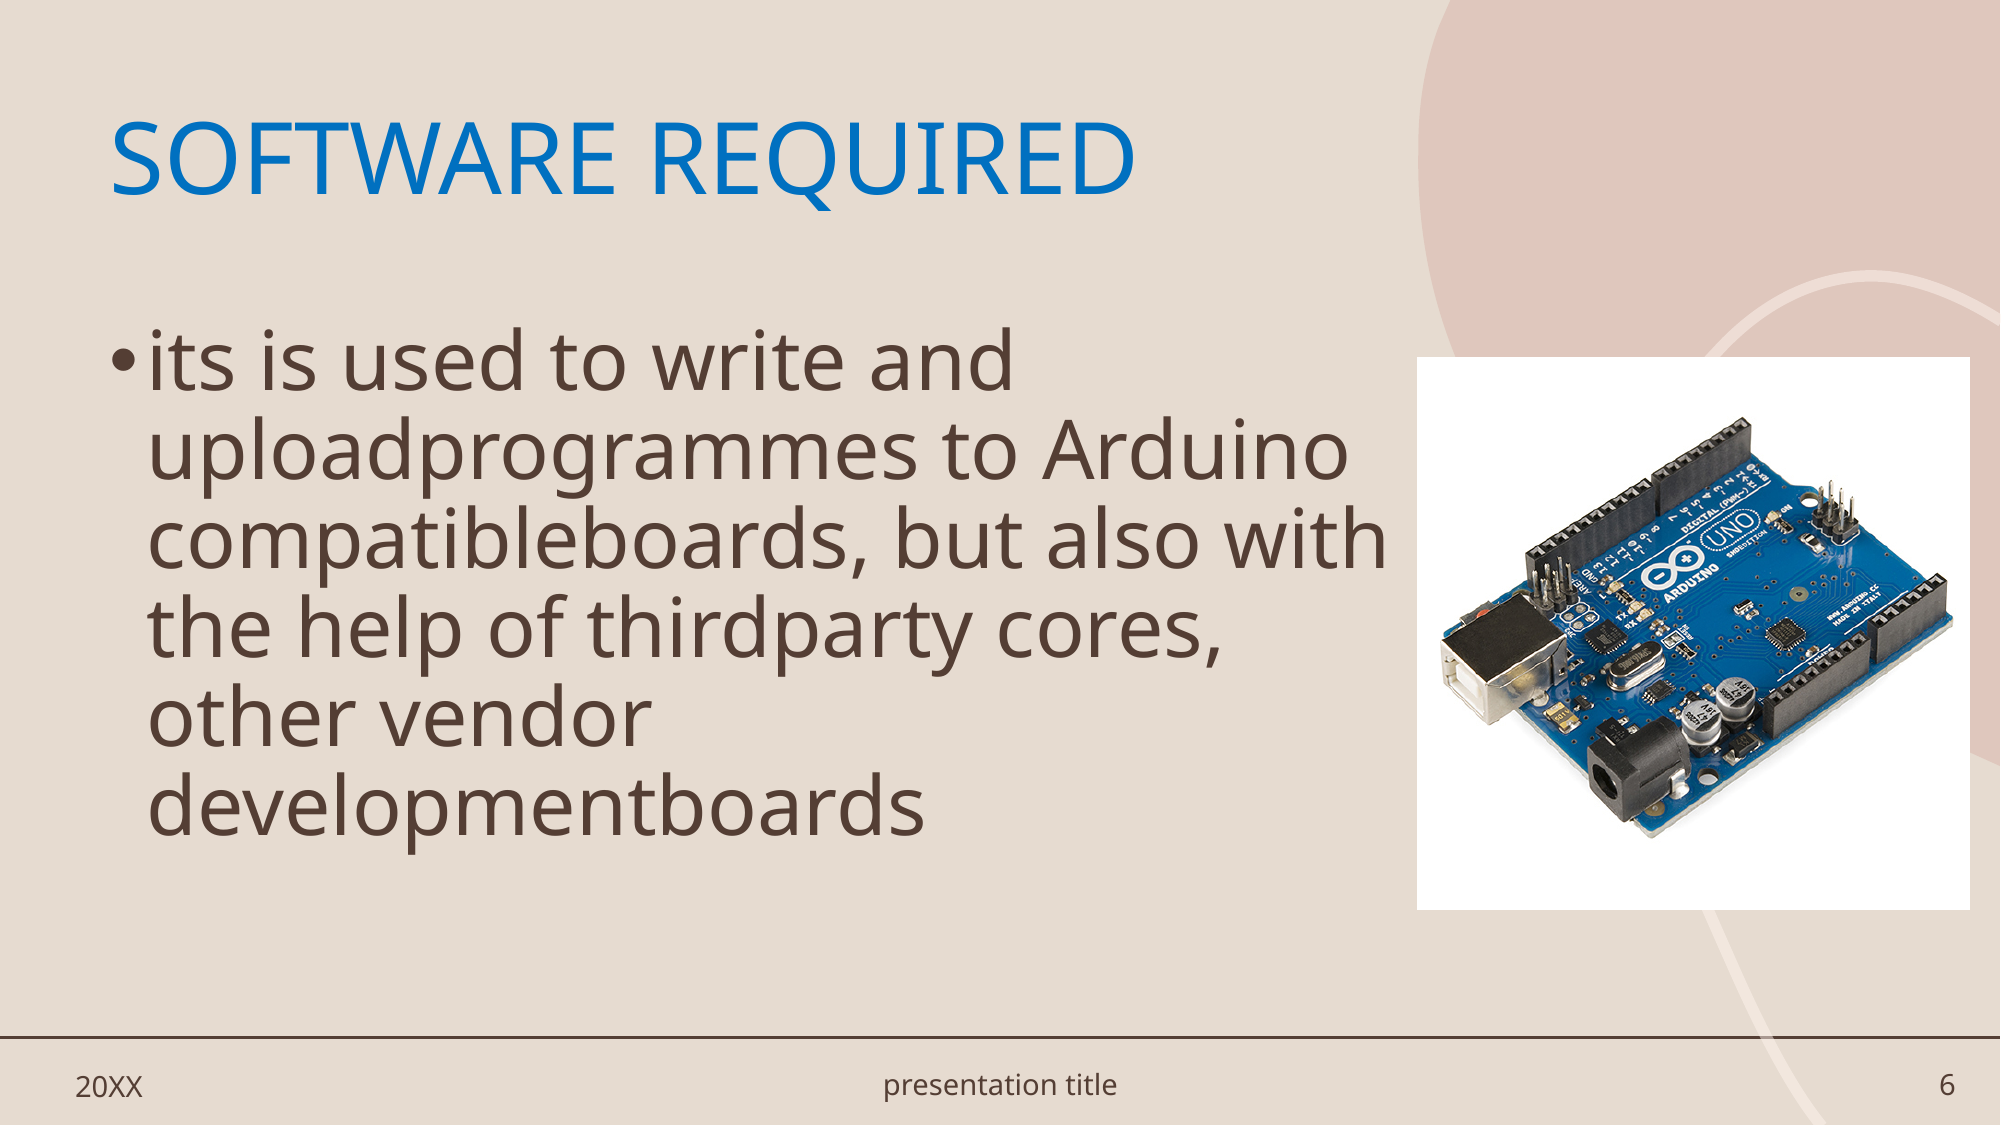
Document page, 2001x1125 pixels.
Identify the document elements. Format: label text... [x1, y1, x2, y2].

footer presentation title [718, 1060, 1283, 1112]
picture [1417, 357, 1970, 910]
list its is used to write and uploadprogrammes to Arduino compatibleboards, but also with the help of thirdparty cores, other vendor developmentboards [94, 311, 1462, 864]
title SOFTWARE REQUIRED [94, 106, 1820, 218]
slide_number 20XX [60, 1060, 222, 1112]
slide_number 6 [1808, 1060, 1971, 1112]
